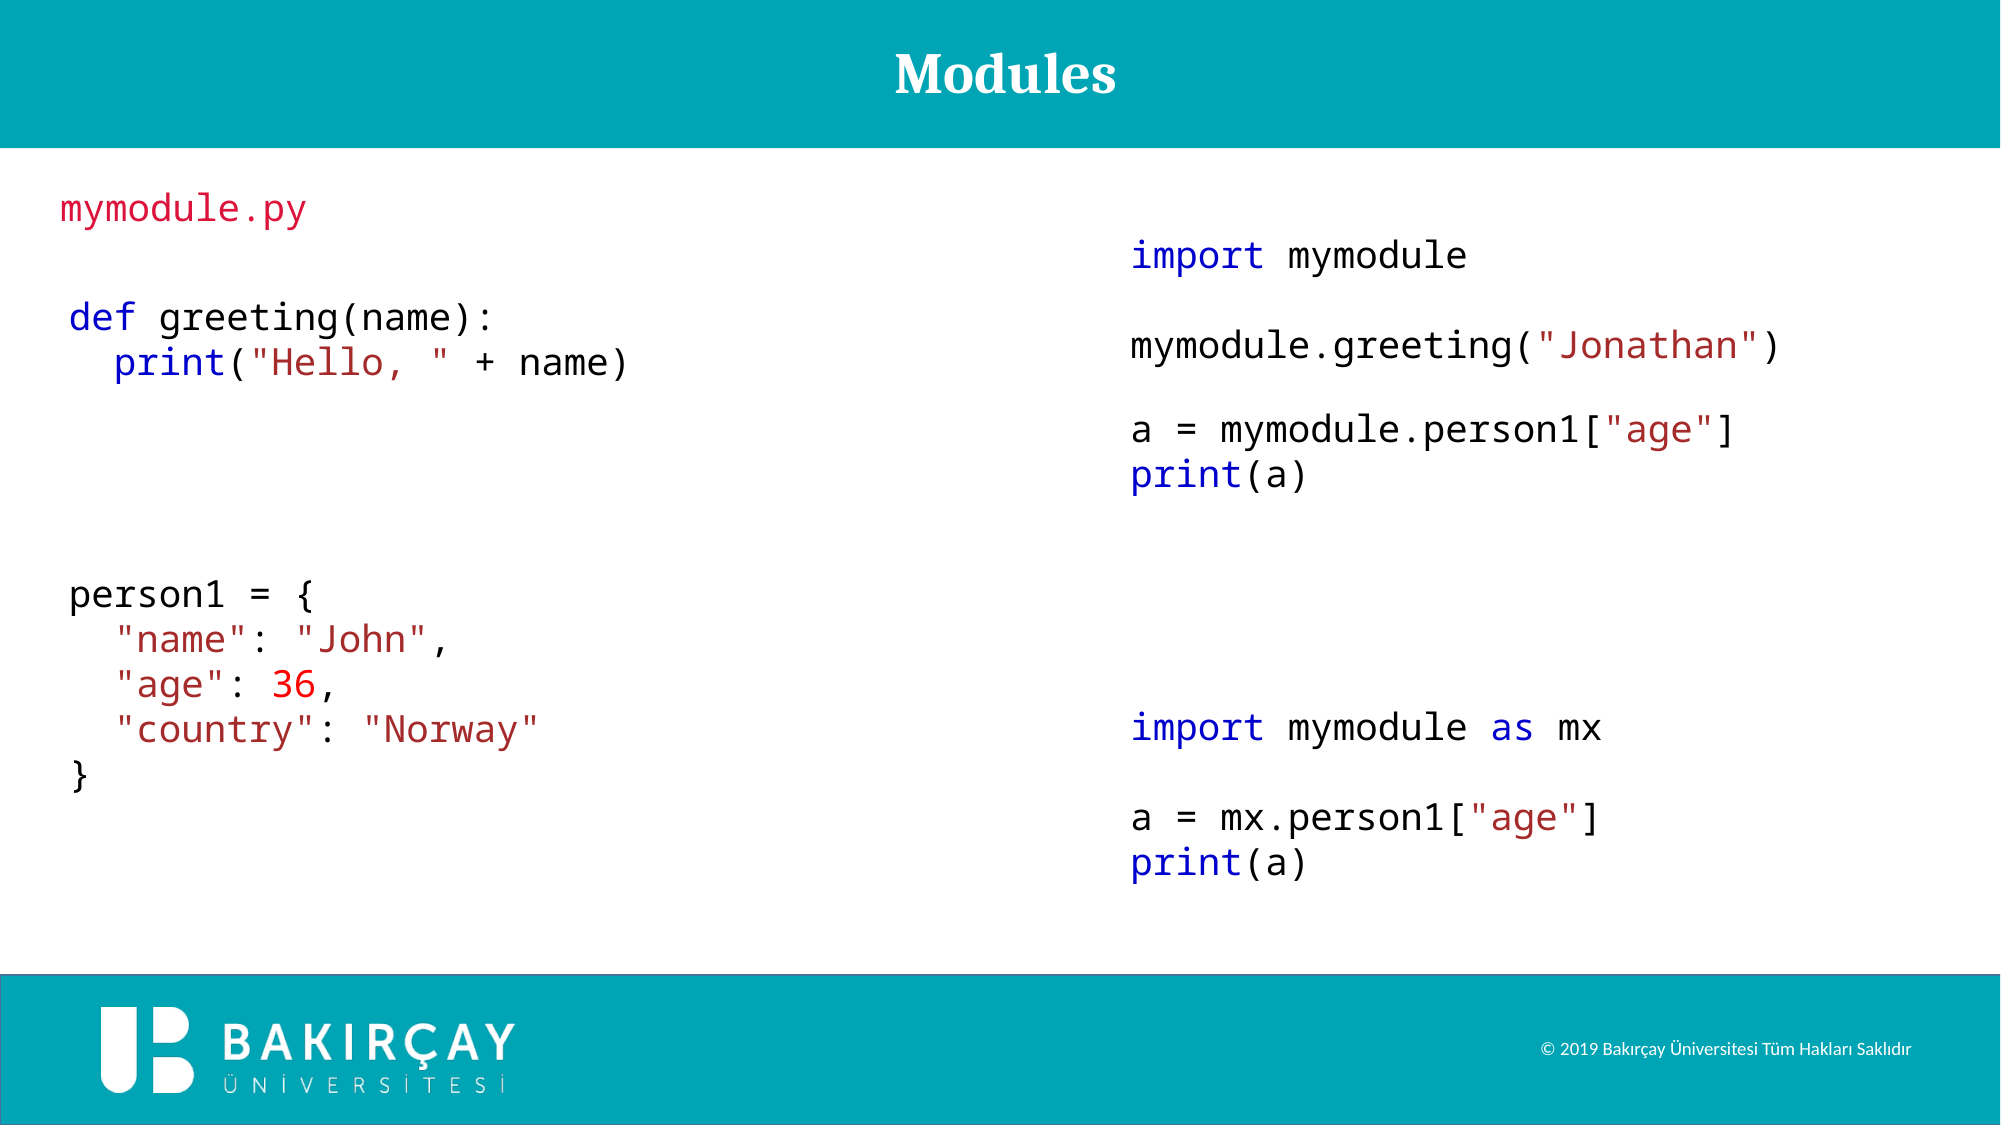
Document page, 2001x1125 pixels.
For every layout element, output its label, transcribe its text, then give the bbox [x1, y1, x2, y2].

text_box a = mymodule.person1["age"] print(a) [1115, 397, 1818, 503]
text_box import mymodule as mx a = mx.person1["age"] print(a) [1115, 695, 1657, 891]
text_box Modules [26, 28, 1986, 113]
picture [101, 1007, 515, 1093]
text_box person1 = { "name": "John", "age": 36, "country": "Norway" } [54, 562, 596, 803]
text_box mymodule.py [45, 176, 323, 237]
text_box def greeting(name): print("Hello, " + name) [54, 285, 659, 391]
text_box import mymodule mymodule.greeting("Jonathan") [1115, 223, 1818, 374]
